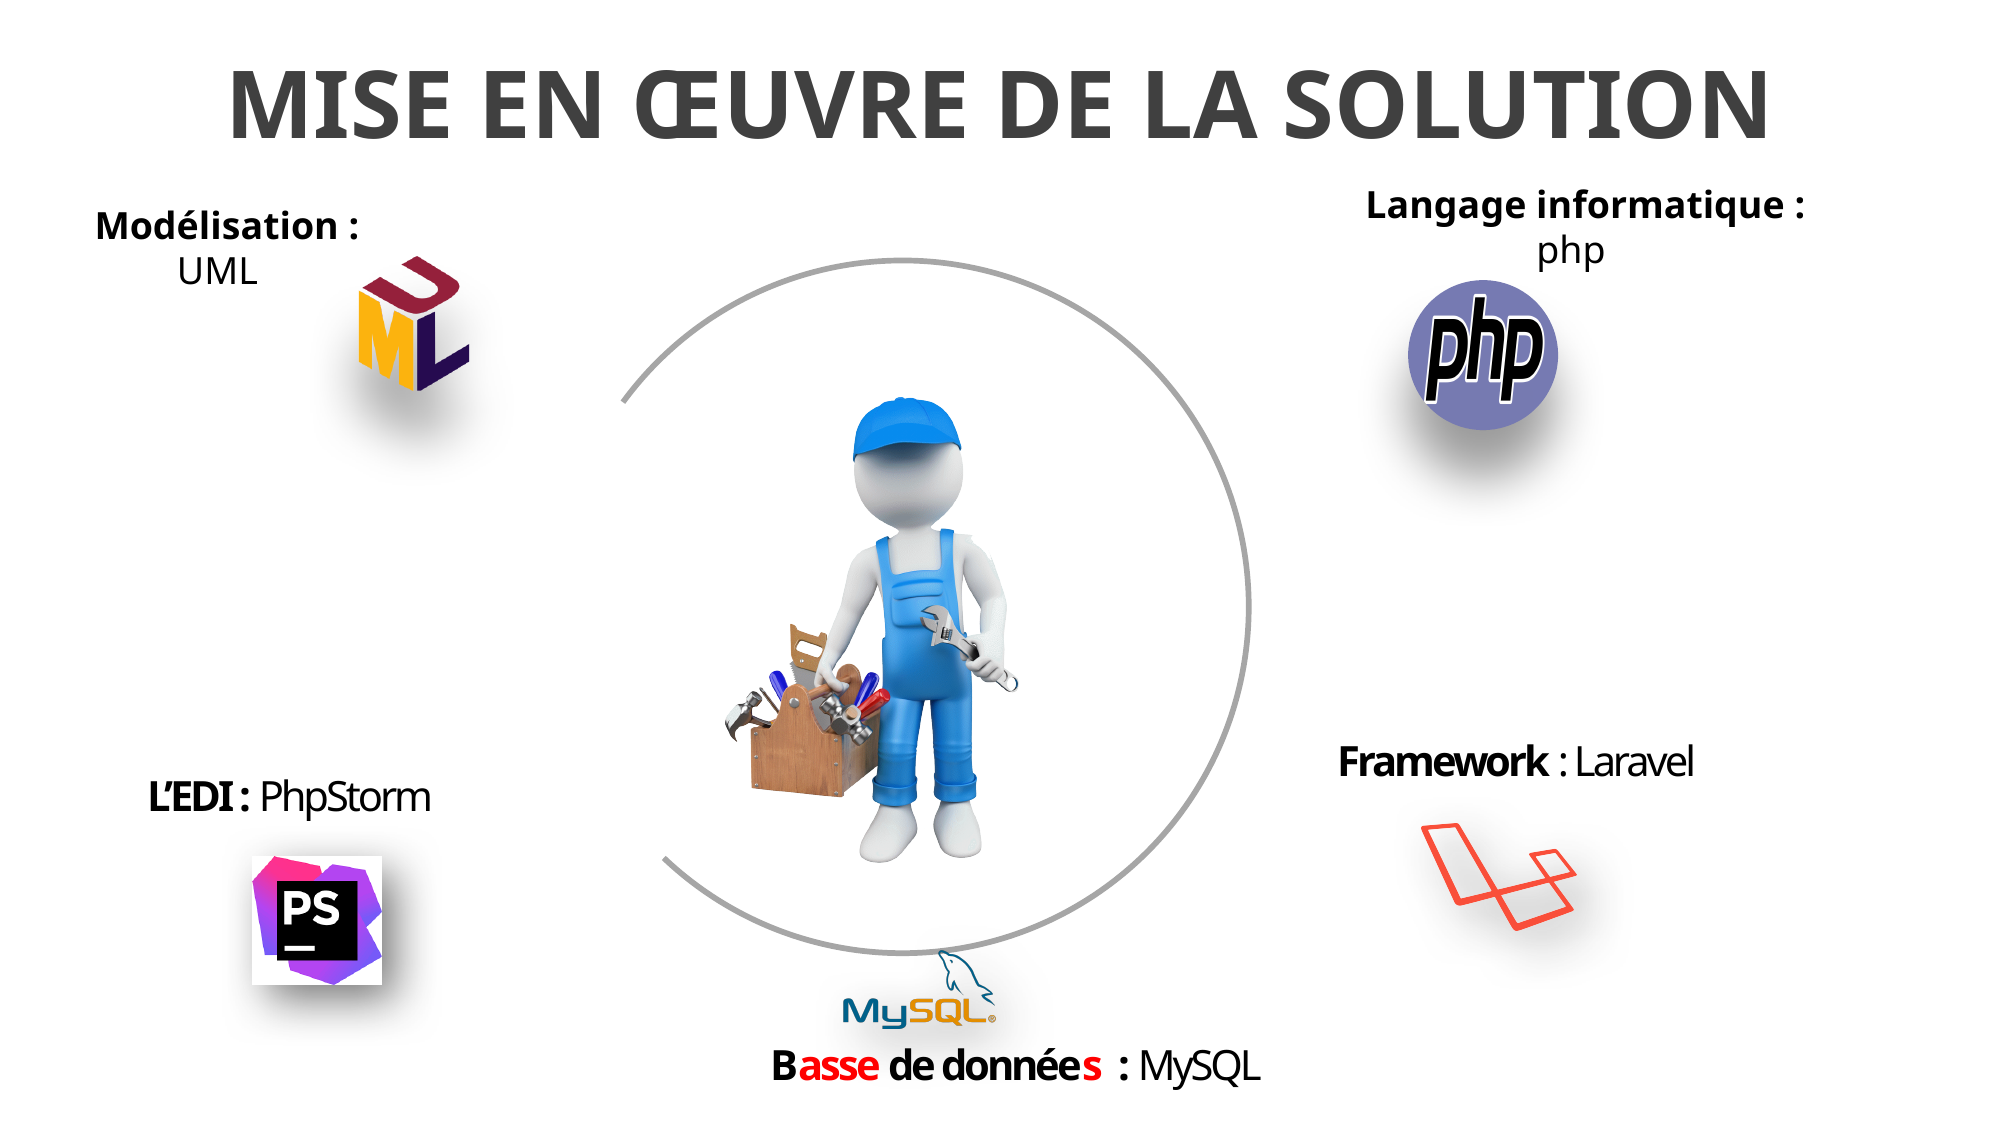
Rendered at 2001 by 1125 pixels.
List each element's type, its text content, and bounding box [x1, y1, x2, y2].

text_box Modélisation : UML [59, 194, 395, 300]
text_box L’EDI : PhpStorm [51, 761, 529, 835]
picture [843, 950, 996, 1029]
text_box Basse de données : MySQL [740, 1030, 1292, 1103]
picture [725, 397, 1019, 863]
text_box [620, 257, 1252, 939]
text_box [1408, 280, 1559, 431]
picture [1421, 823, 1577, 931]
text_box Framework : Laravel [1291, 727, 1753, 800]
picture [252, 856, 382, 985]
text_box [661, 855, 847, 951]
text_box MISE EN ŒUVRE DE LA SOLUTION [210, 36, 1790, 165]
text_box Langage informatique : php [1331, 174, 1840, 279]
text_box [338, 247, 490, 398]
